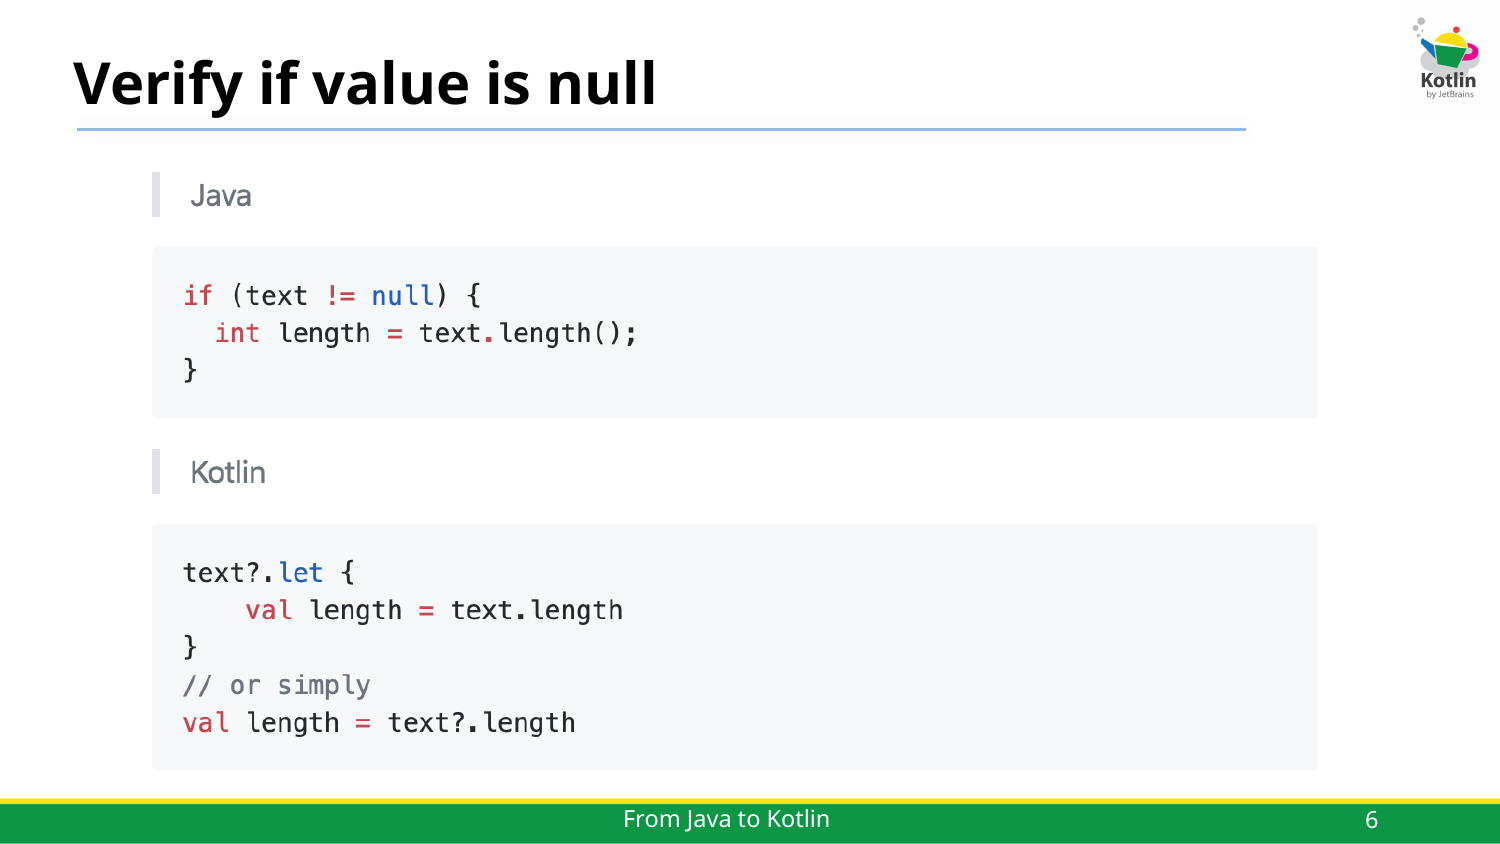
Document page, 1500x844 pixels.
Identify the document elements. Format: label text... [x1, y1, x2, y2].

picture [1398, 2, 1500, 118]
slide_number 6 [1074, 799, 1388, 844]
footer From Java to Kotlin [527, 802, 927, 843]
title Verify if value is null [64, 0, 1341, 126]
picture [136, 149, 1317, 793]
